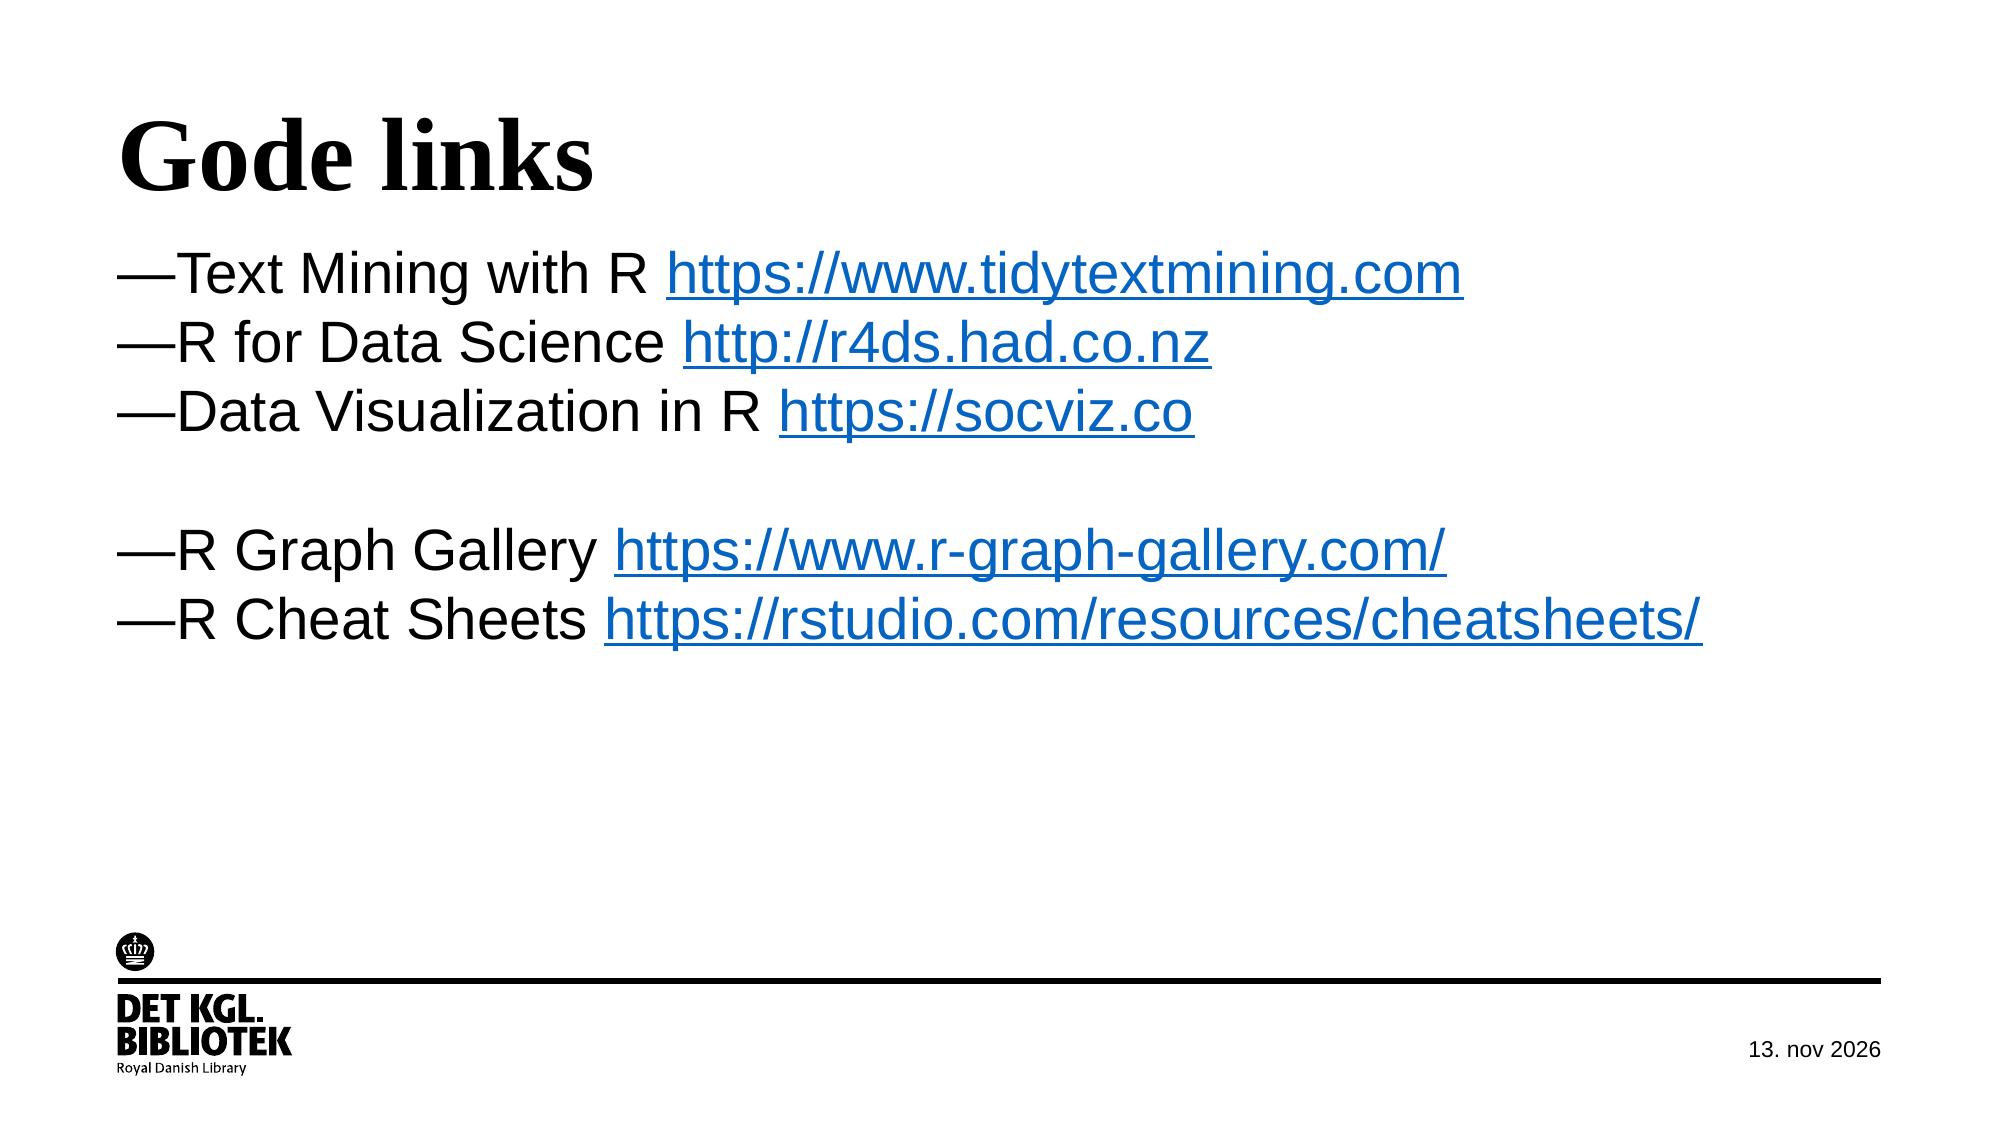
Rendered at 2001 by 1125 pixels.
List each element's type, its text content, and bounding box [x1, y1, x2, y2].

list Text Mining with R https://www.tidytextmining.com R for Data Science http://r4ds.had.co.nz Data Visualization in R https://socviz.co R Graph Gallery https://www.r-graph-gallery.com/ R Cheat Sheets https://rstudio.com/resources/cheatsheets/ [117, 237, 1754, 867]
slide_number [1487, 1032, 1882, 1062]
title Gode links [117, 107, 1241, 202]
